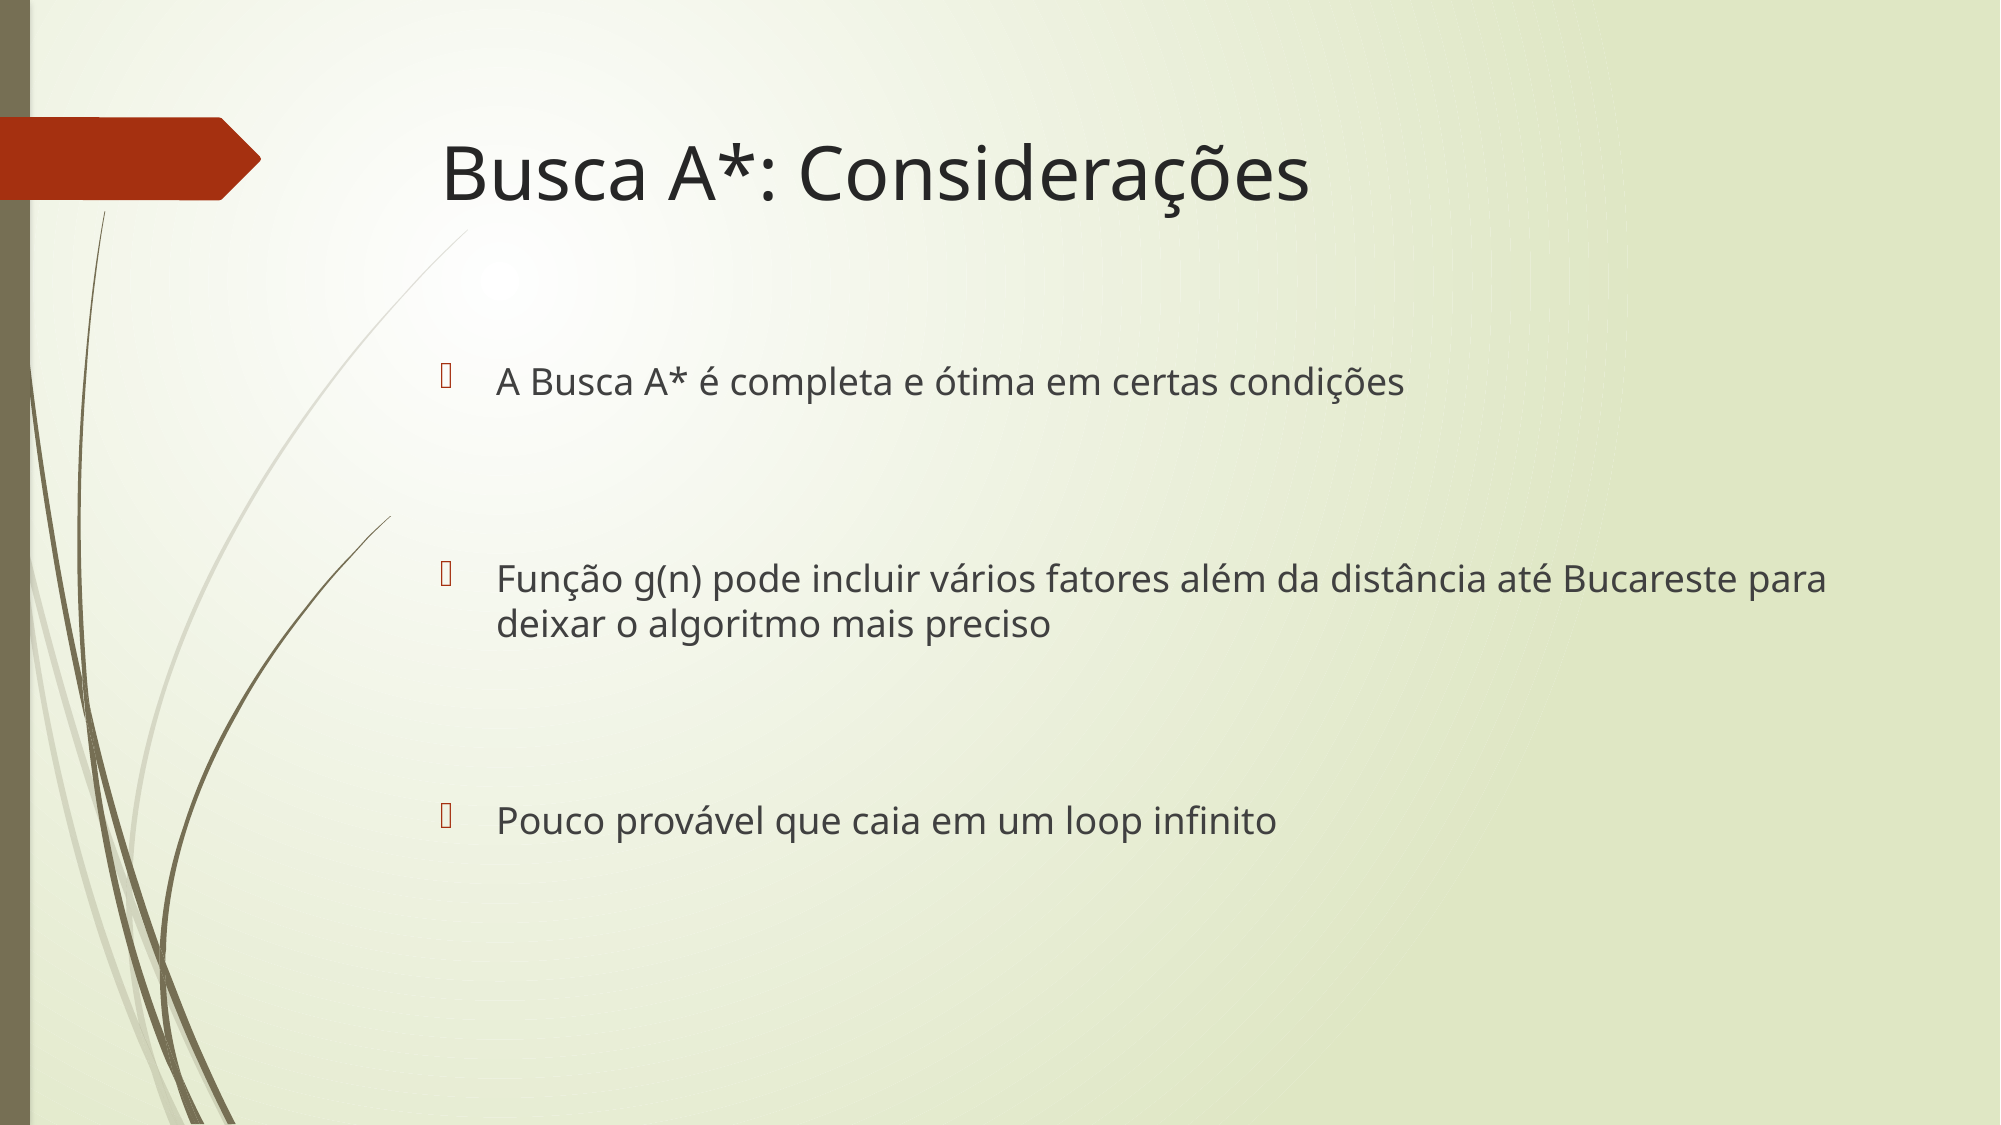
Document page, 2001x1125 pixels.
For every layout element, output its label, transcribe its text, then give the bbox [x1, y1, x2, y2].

list A Busca A* é completa e ótima em certas condições Função g(n) pode incluir vários fatores além da distância até Bucareste para deixar o algoritmo mais preciso Pouco provável que caia em um loop infinito [424, 350, 1888, 970]
title Busca A*: Considerações [425, 117, 1888, 328]
